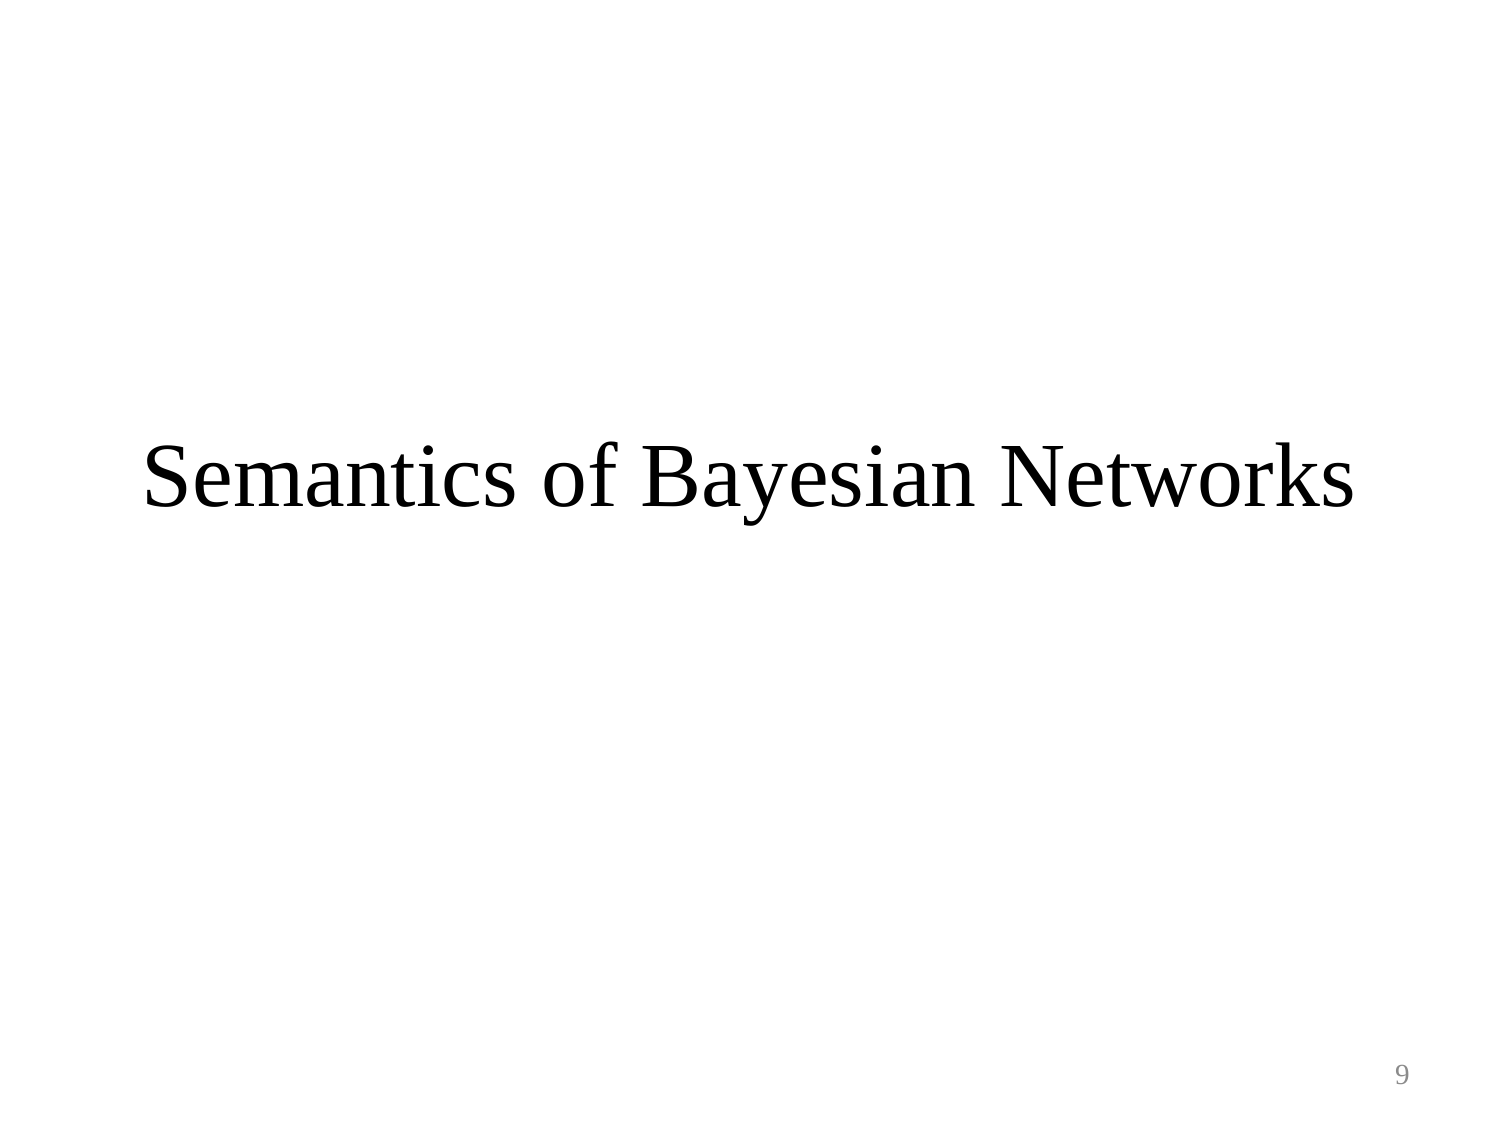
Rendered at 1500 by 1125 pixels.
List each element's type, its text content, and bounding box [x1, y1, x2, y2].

title Semantics of Bayesian Networks [112, 349, 1388, 591]
slide_number 9 [1074, 1042, 1425, 1103]
